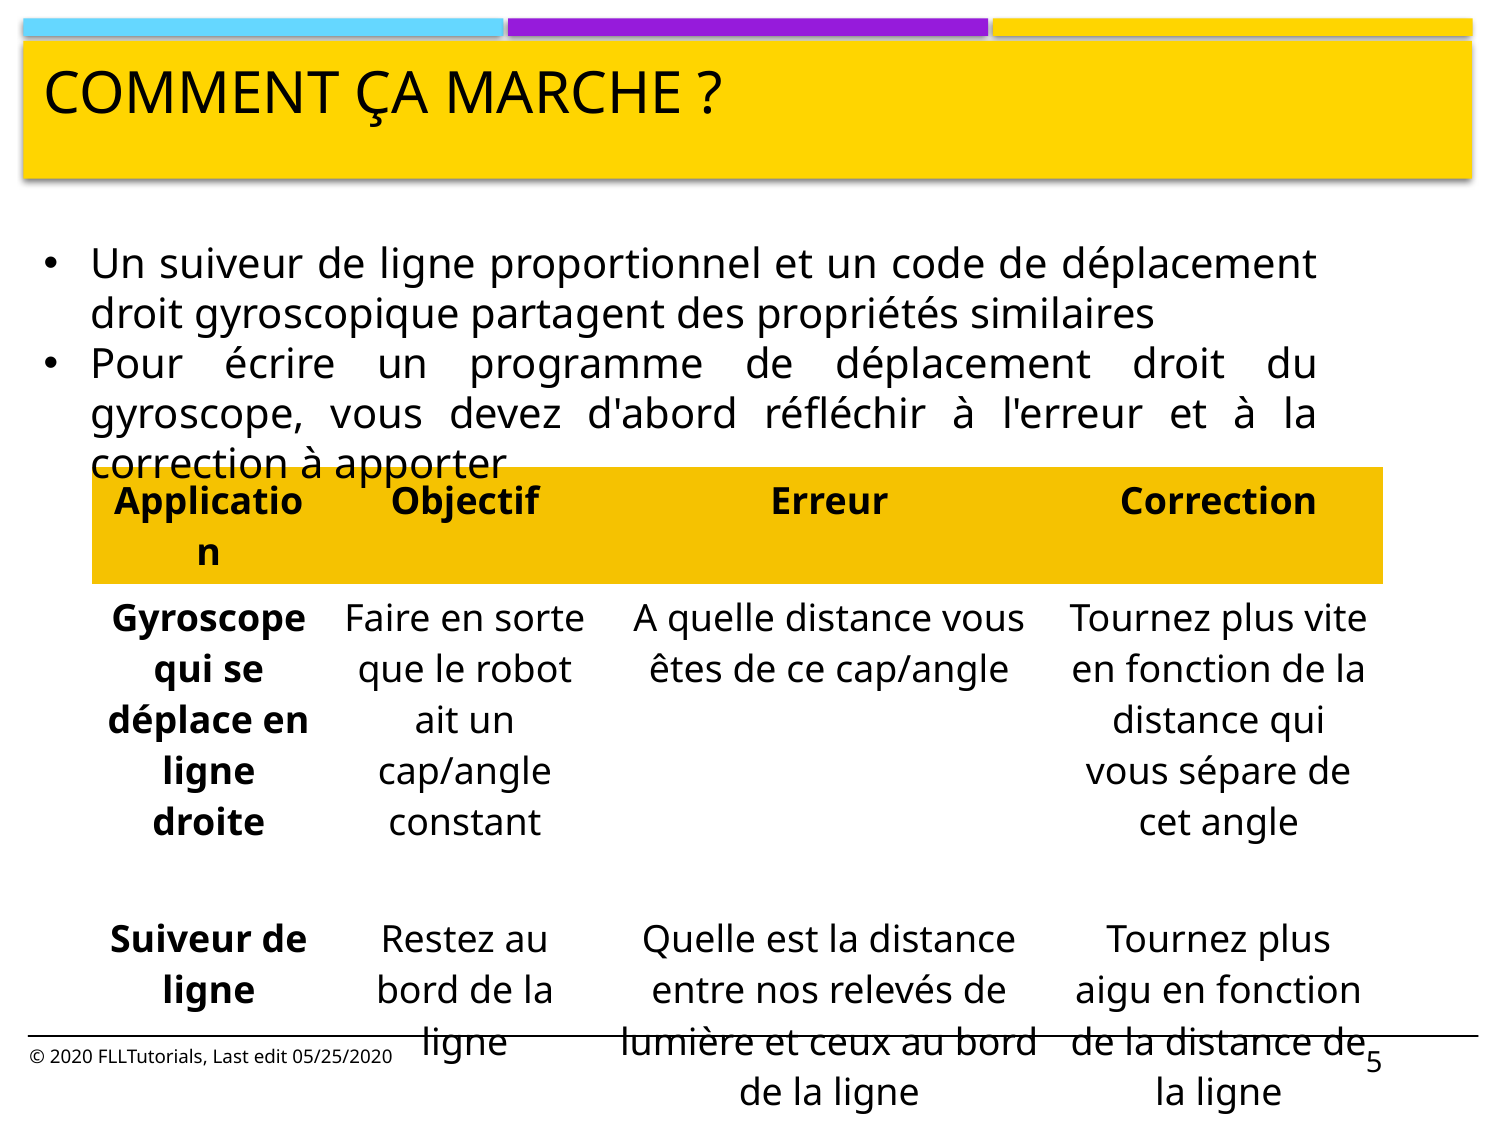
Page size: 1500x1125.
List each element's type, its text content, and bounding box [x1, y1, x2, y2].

table_cell A quelle distance vous êtes de ce cap/angle [604, 584, 1054, 905]
table_cell Tournez plus aigu en fonction de la distance de la ligne [1054, 905, 1383, 1125]
table_cell Quelle est la distance entre nos relevés de lumière et ceux au bord de la ligne (lumière_actuelle – lumière_cible) [604, 905, 1054, 1125]
table_cell Suiveur de ligne [92, 905, 325, 1125]
table_cell Restez au bord de la ligne [325, 905, 604, 1125]
table_cell Tournez plus vite en fonction de la distance qui vous sépare de cet angle [1054, 584, 1383, 905]
table_header Objectif [325, 495, 604, 584]
slide_number 5 [1351, 1036, 1478, 1097]
table_header Correction [1054, 467, 1383, 584]
table_header Application [92, 495, 325, 584]
table_cell Gyroscope qui se déplace en ligne droite [92, 584, 325, 905]
table_header Erreur [604, 495, 1054, 584]
table_cell Faire en sorte que le robot ait un cap/angle constant [325, 584, 604, 905]
title Comment ça marche ? [28, 48, 1464, 172]
footer © 2020 FLLTutorials, Last edit 05/25/2020 [14, 1036, 92, 1097]
text_box Un suiveur de ligne proportionnel et un code de déplacement droit gyroscopique partagent des propriétés similaires Pour écrire un programme de déplacement droit du gyroscope, vous devez d'abord réfléchir à l'erreur et à la correction à apporter [28, 229, 1333, 495]
